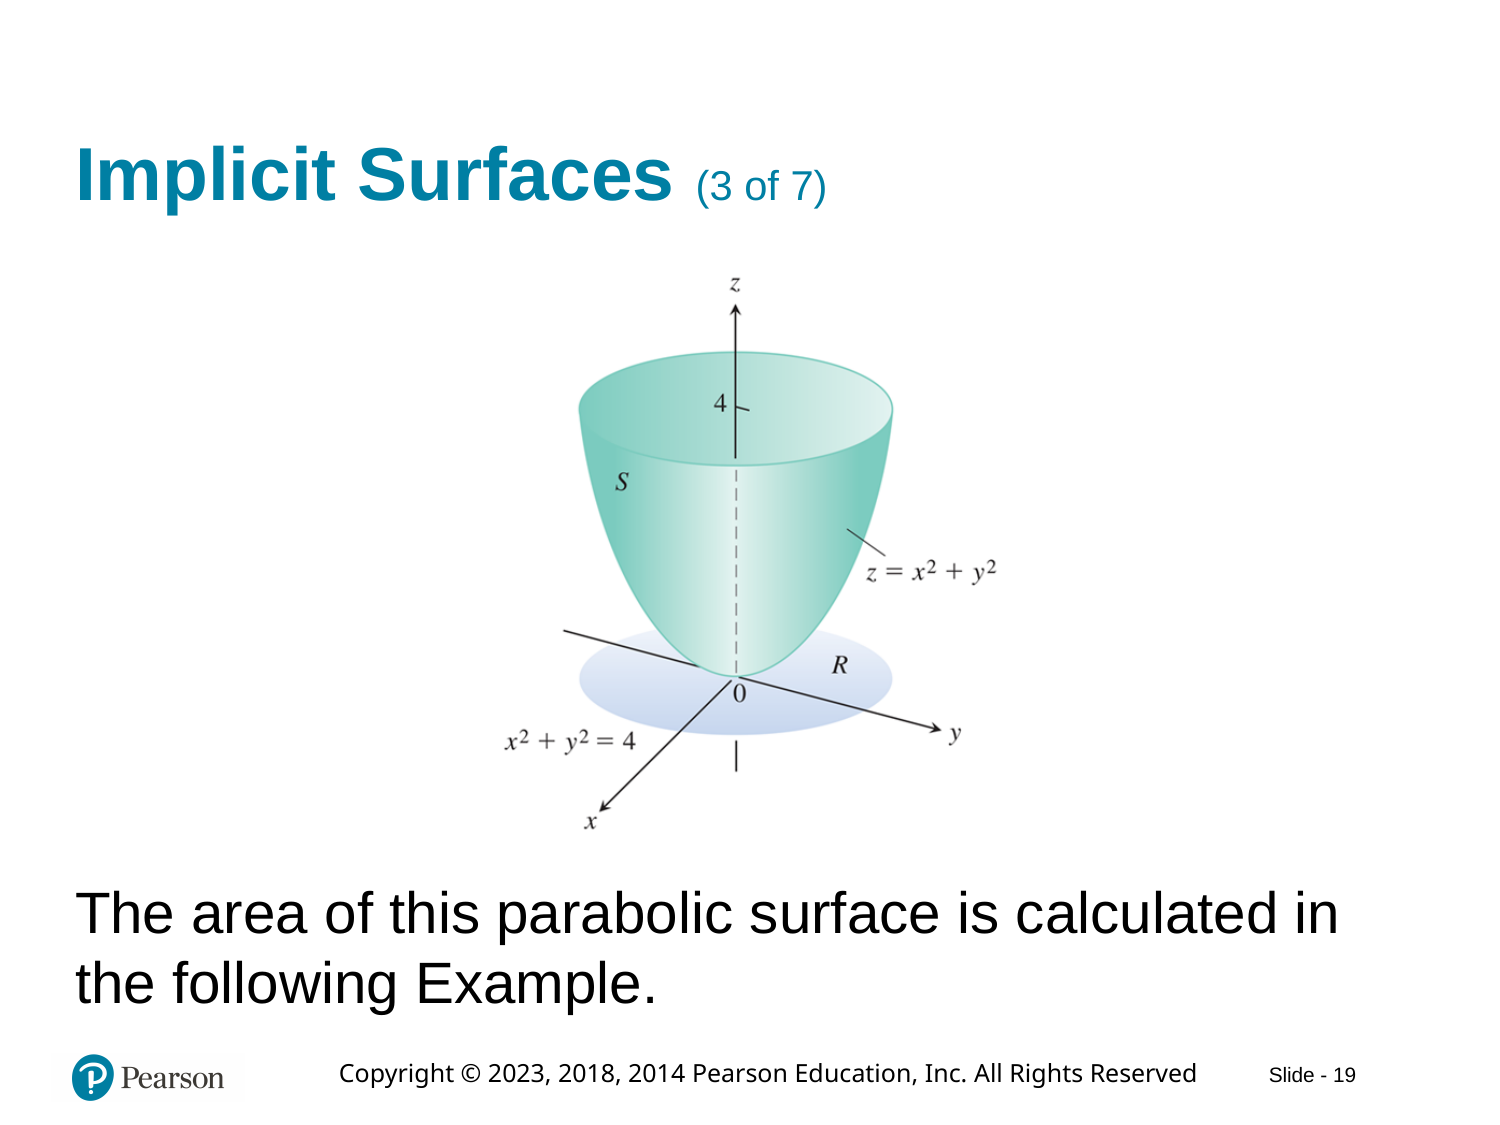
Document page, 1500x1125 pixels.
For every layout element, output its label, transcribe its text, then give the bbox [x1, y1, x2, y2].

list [496, 266, 1004, 836]
title Implicit Surfaces (3 of 7) [75, 35, 1425, 216]
list The area of this parabolic surface is calculated in the following Example. [75, 875, 1425, 1013]
picture [51, 1053, 245, 1102]
